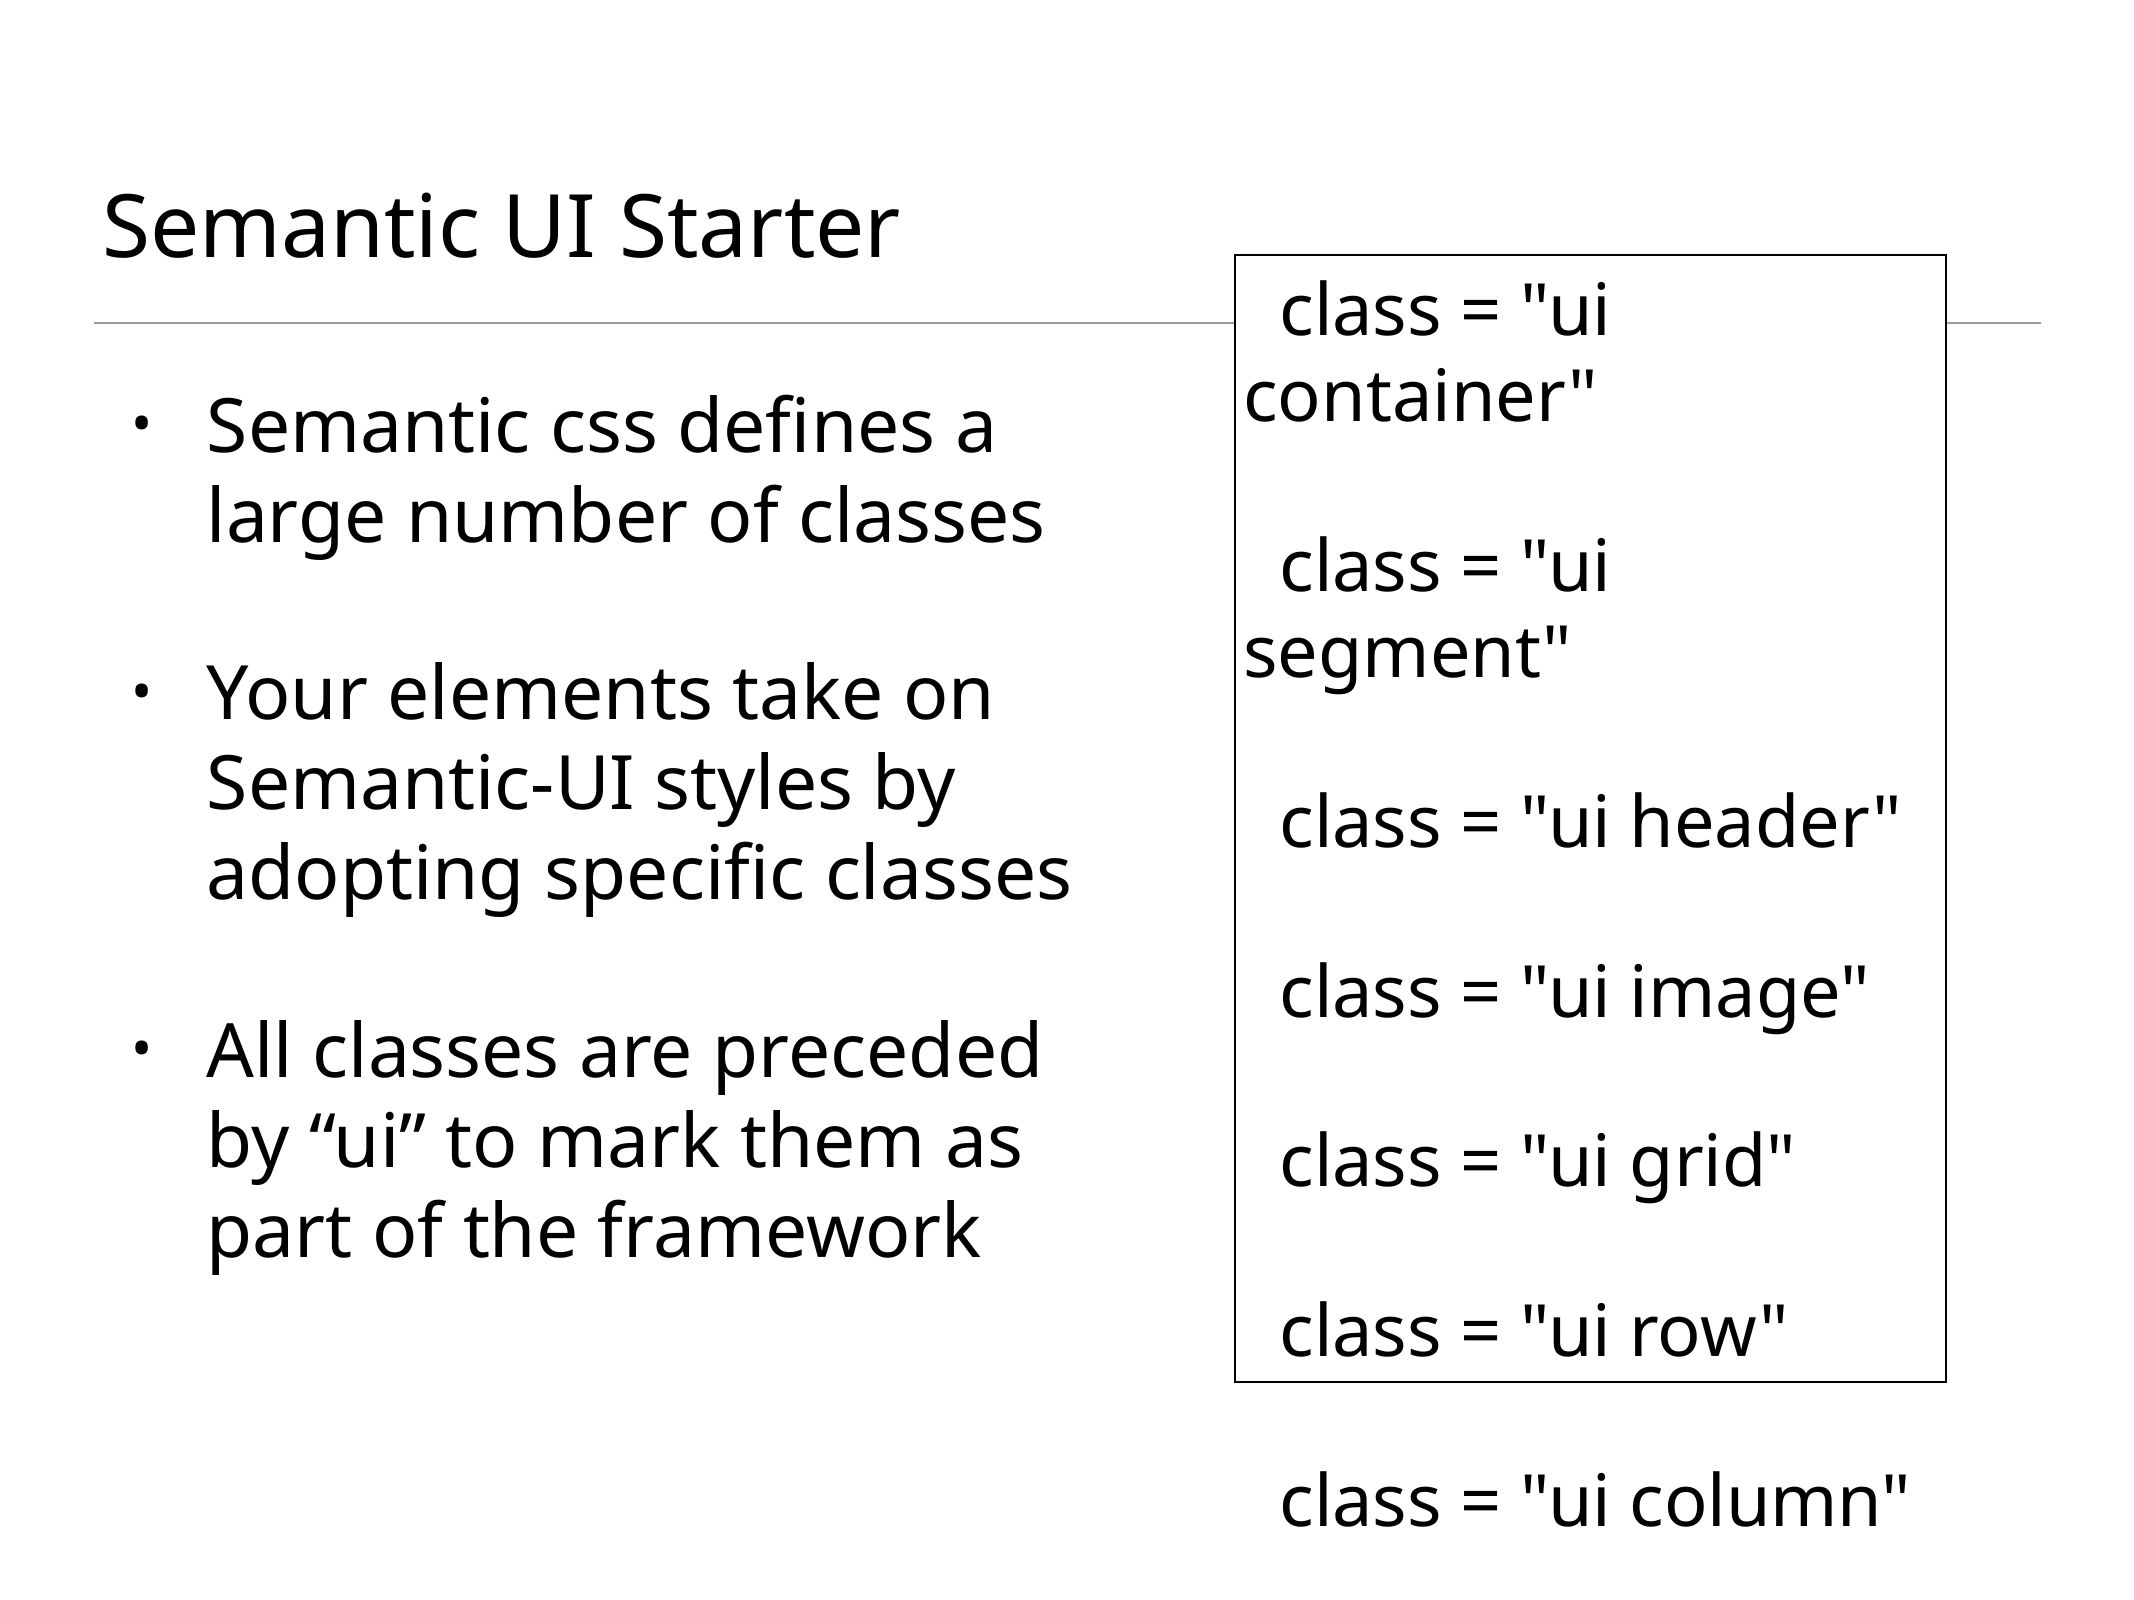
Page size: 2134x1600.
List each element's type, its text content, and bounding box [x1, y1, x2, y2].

text_box Semantic css defines a large number of classes Your elements take on Semantic-UI styles by adopting specific classes All classes are preceded by “ui” to mark them as part of the framework [123, 368, 1137, 1457]
title Semantic UI Starter [93, 53, 2041, 284]
list class = "ui container" class = "ui segment" class = "ui header" class = "ui image" class = "ui grid" class = "ui row" class = "ui column" [1234, 254, 1947, 1383]
